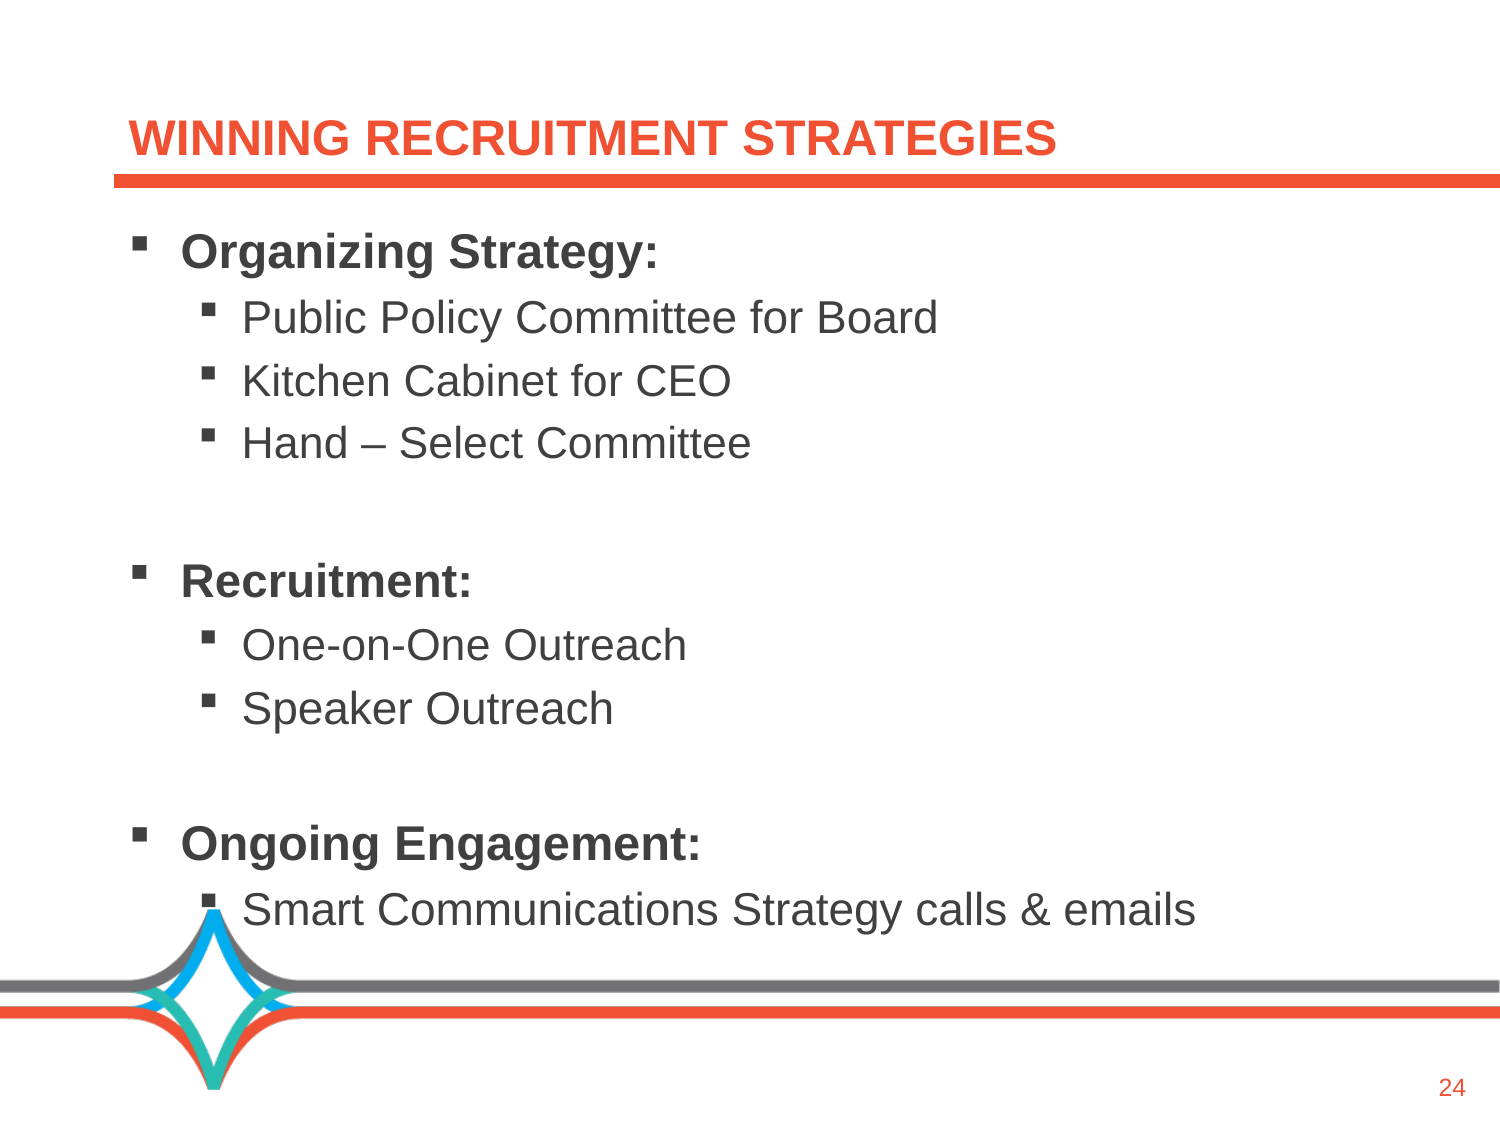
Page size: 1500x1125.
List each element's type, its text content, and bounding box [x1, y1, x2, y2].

title Winning recruitment strategies [113, 98, 1455, 181]
picture [0, 875, 1500, 1125]
list Organizing Strategy: Public Policy Committee for Board Kitchen Cabinet for CEO Hand – Select Committee Recruitment: One-on-One Outreach Speaker Outreach Ongoing Engagement: Smart Communications Strategy calls & emails [113, 212, 1436, 945]
